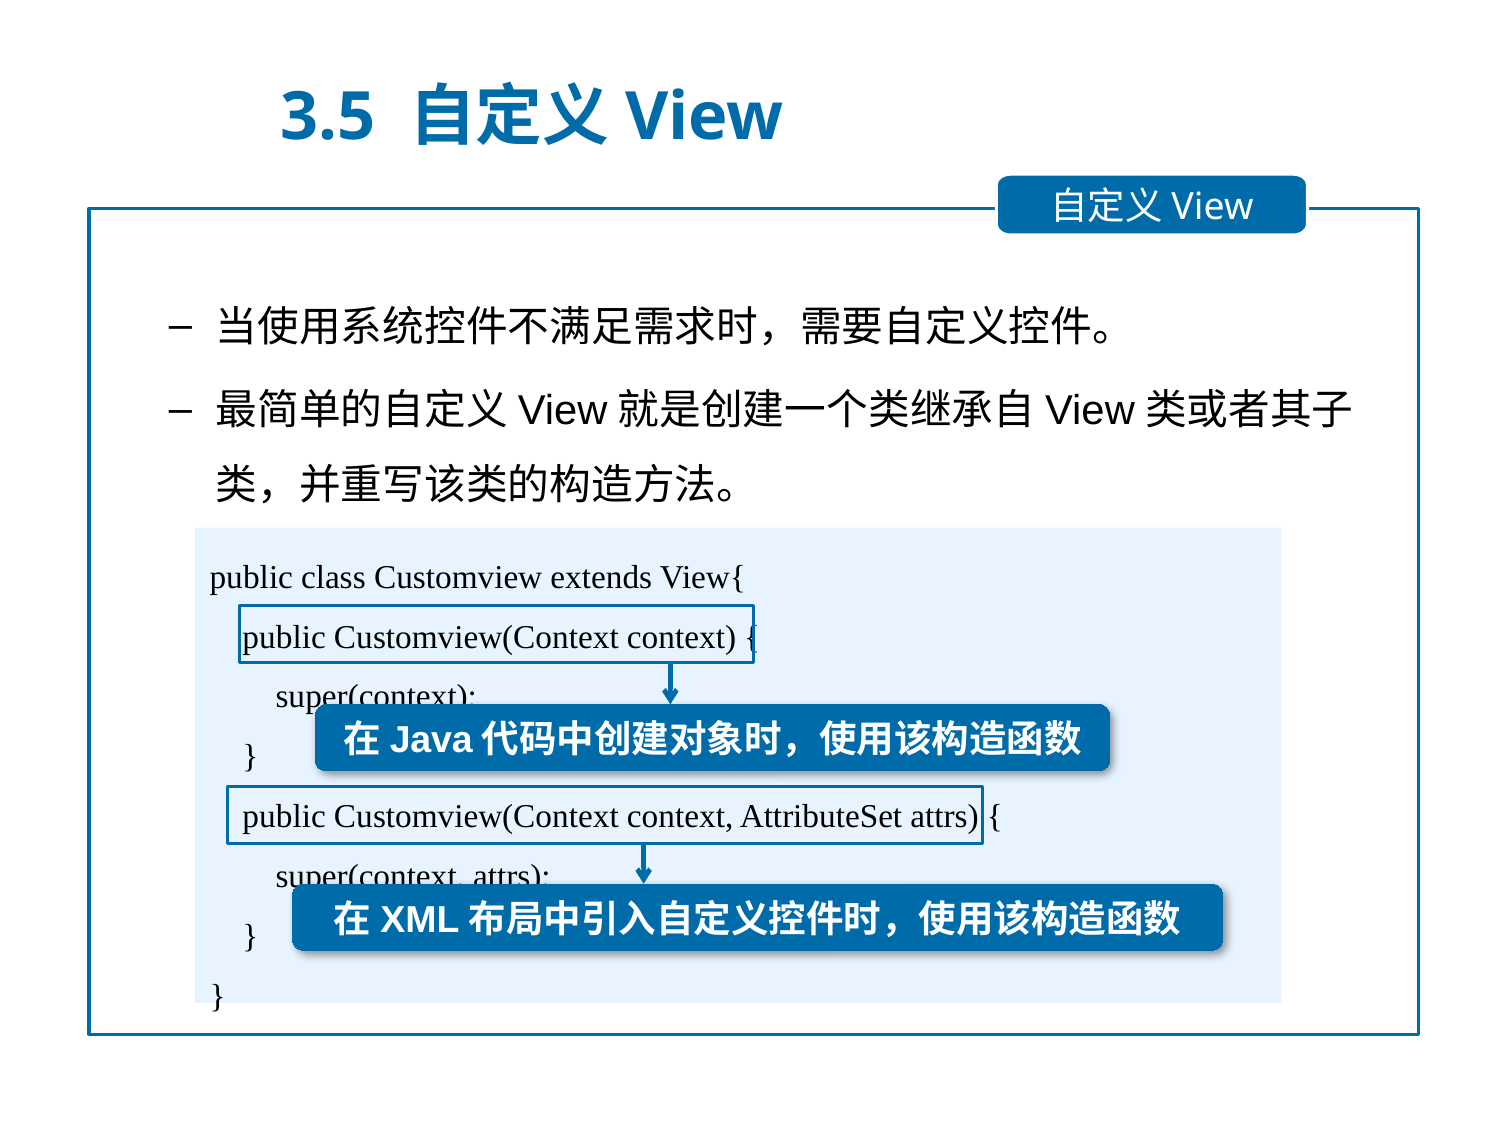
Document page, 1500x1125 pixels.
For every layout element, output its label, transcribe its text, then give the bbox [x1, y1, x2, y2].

text_box [239, 605, 754, 663]
text_box 在Java代码中创建对象时，使用该构造函数 [315, 704, 1110, 771]
text_box 当使用系统控件不满足需求时，需要自定义控件。 最简单的自定义View就是创建一个类继承自View类或者其子类，并重写该类的构造方法。 [78, 267, 1388, 433]
text_box public class Customview extends View{ public Customview(Context context) { super(context); } public Customview(Context context, AttributeSet attrs) { super(context, attrs); } } [194, 527, 1282, 1003]
text_box [89, 208, 1419, 1035]
text_box [41, 151, 853, 244]
text_box 在XML布局中引入自定义控件时，使用该构造函数 [292, 884, 1223, 951]
text_box [227, 786, 983, 844]
text_box 自定义View [994, 172, 1310, 237]
text_box 3.5 自定义View [265, 66, 1424, 159]
